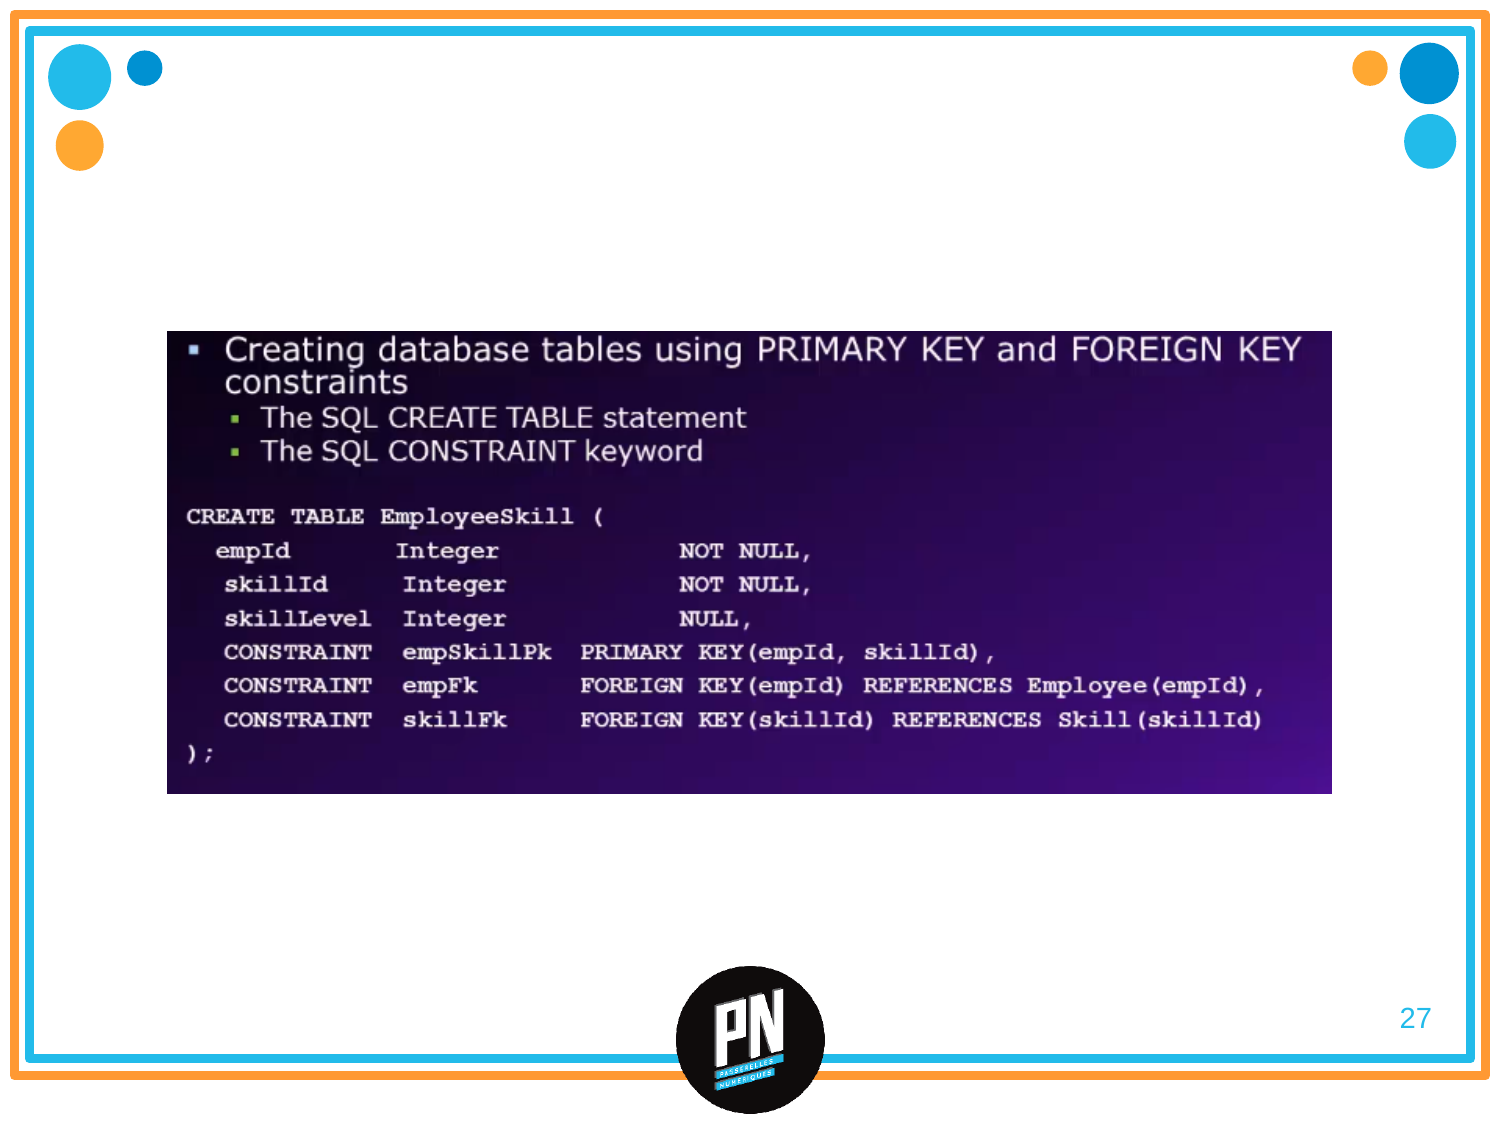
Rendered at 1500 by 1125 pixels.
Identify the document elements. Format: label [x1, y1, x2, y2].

picture [674, 964, 826, 1115]
picture [167, 330, 1333, 794]
